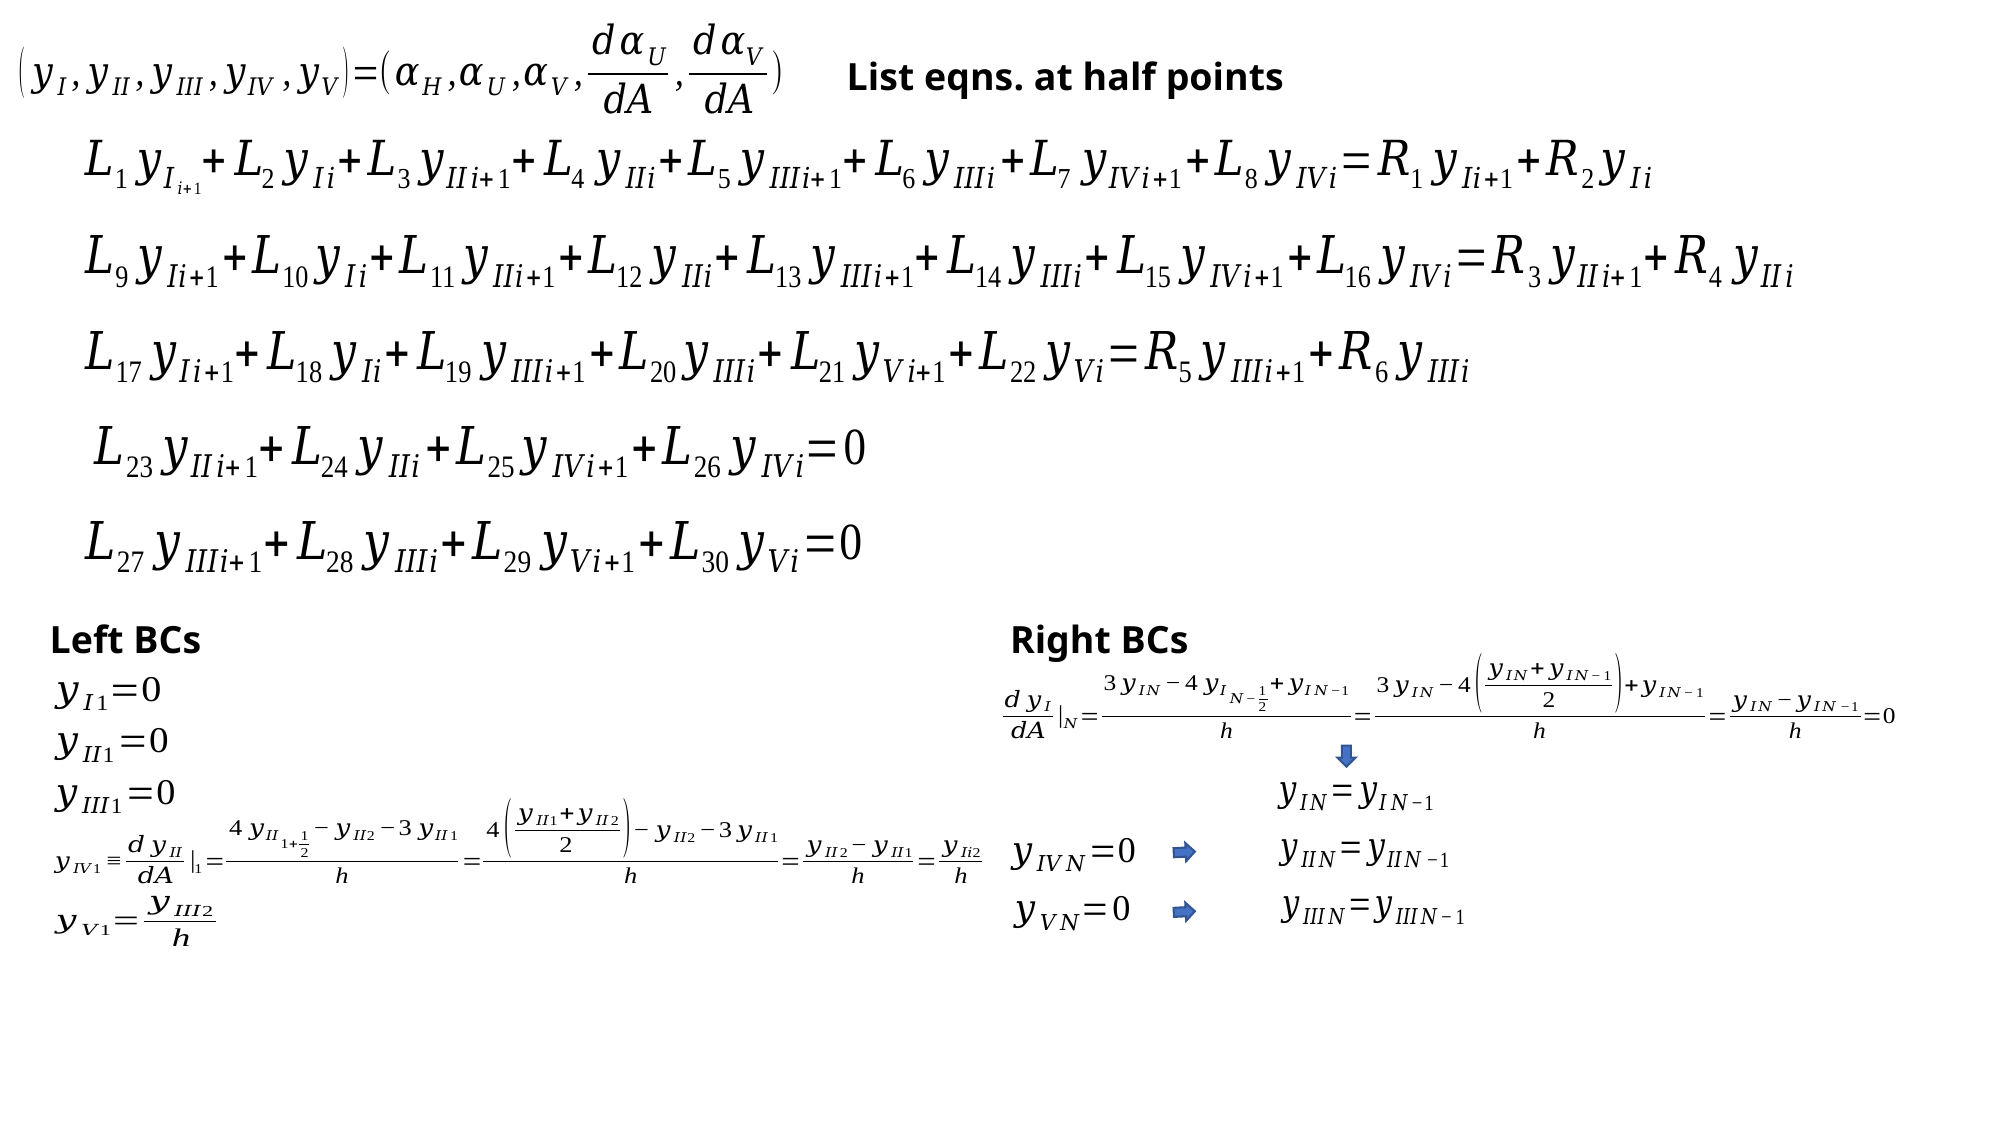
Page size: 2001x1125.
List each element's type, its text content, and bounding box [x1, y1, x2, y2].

text_box [1172, 840, 1197, 864]
text_box Right BCs [995, 608, 1204, 669]
text_box [1334, 744, 1358, 769]
text_box Left BCs [34, 608, 217, 669]
text_box [1045, 853, 1077, 914]
text_box [1172, 900, 1197, 924]
text_box List eqns. at half points [831, 45, 1300, 105]
